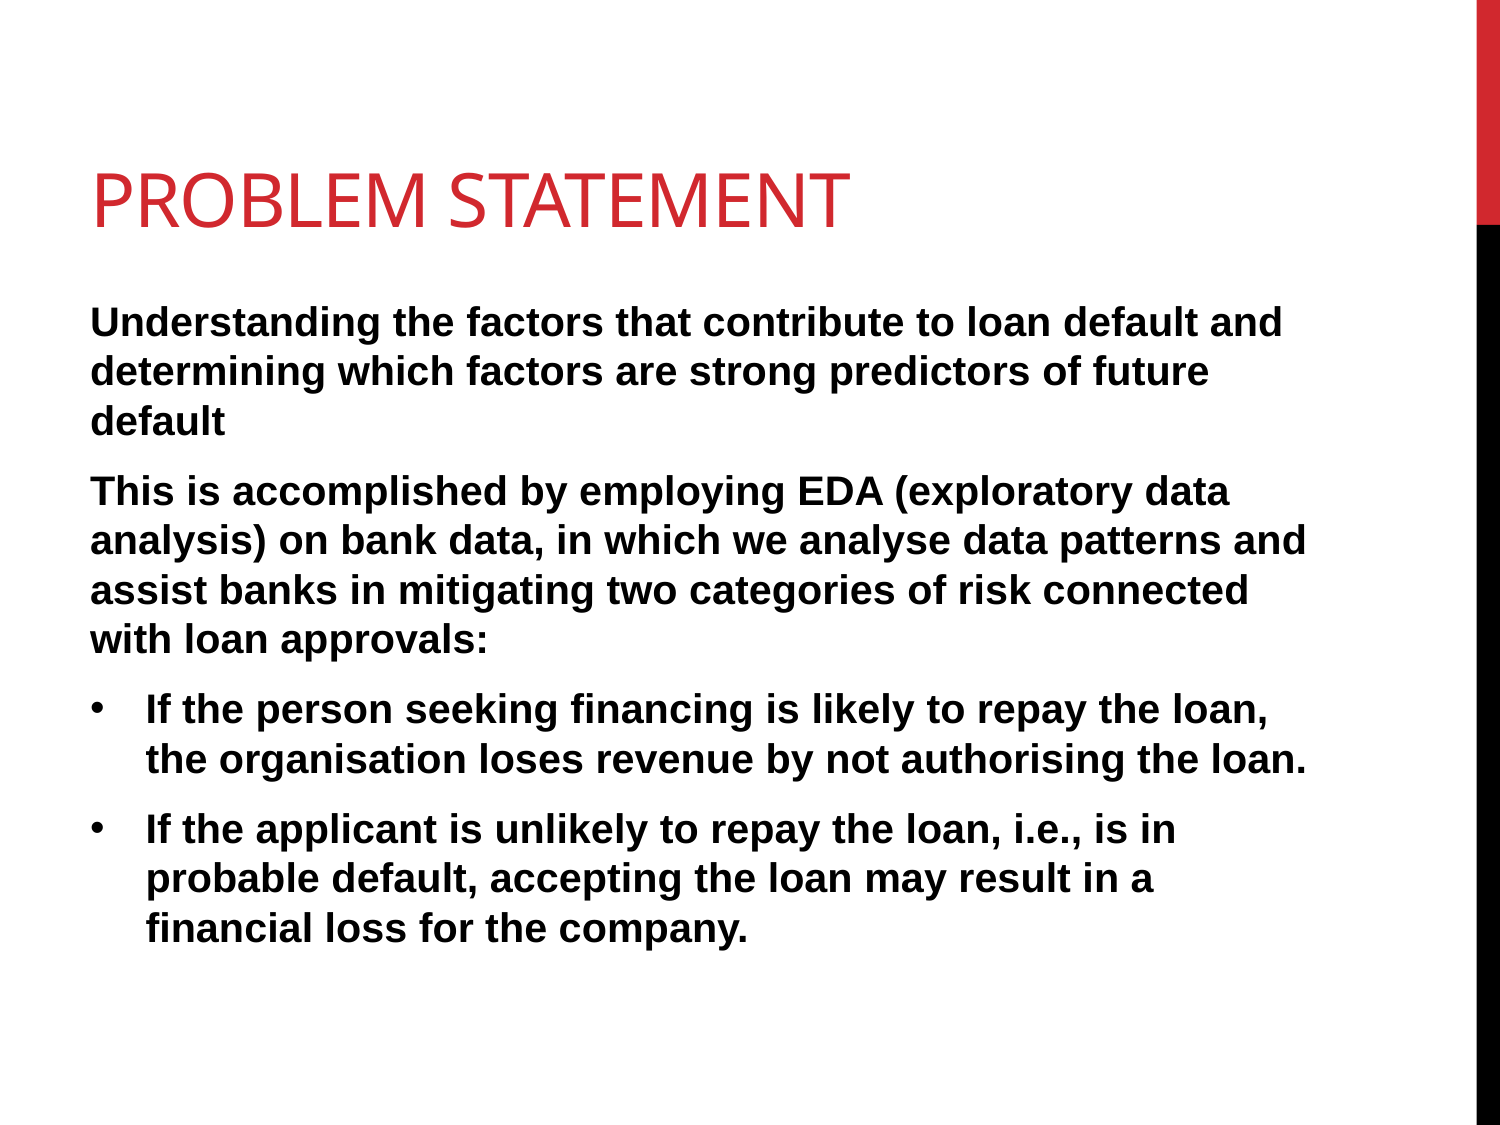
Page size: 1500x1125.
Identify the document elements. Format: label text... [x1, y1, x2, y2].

title Problem STATEMENT [75, 25, 1025, 250]
list Understanding the factors that contribute to loan default and determining which factors are strong predictors of future default This is accomplished by employing EDA (exploratory data analysis) on bank data, in which we analyse data patterns and assist banks in mitigating two categories of risk connected with loan approvals: If the person seeking financing is likely to repay the loan, the organisation loses revenue by not authorising the loan. If the applicant is unlikely to repay the loan, i.e., is in probable default, accepting the loan may result in a financial loss for the company. [75, 287, 1325, 1005]
